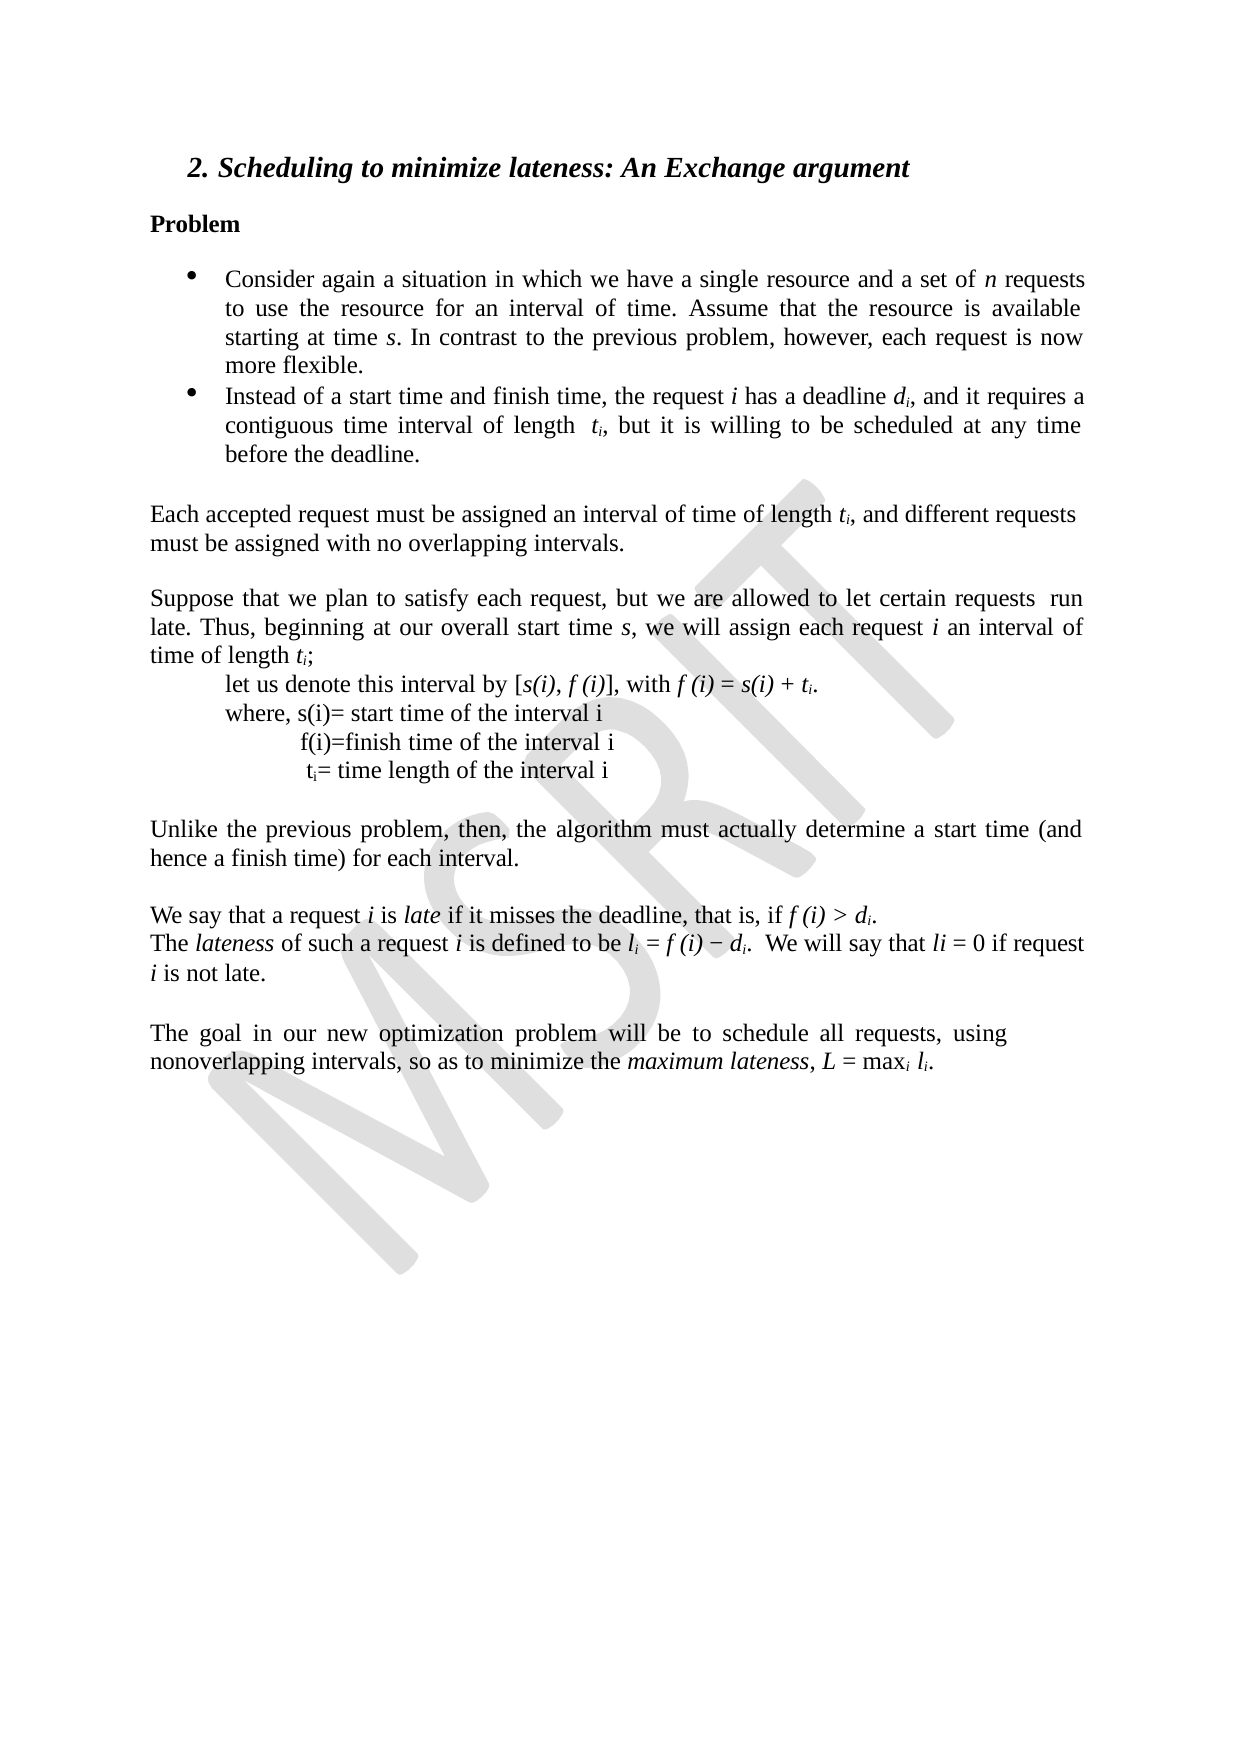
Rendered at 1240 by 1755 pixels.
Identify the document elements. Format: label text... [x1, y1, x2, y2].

text_box 2. Scheduling to minimize lateness: An Exchange argument Problem Consider again a situation in which we have a single resource and a set of n requests to use the resource for an interval of time. Assume that the resource is available starting at time s. In contrast to the previous problem, however, each request is now more flexible. Instead of a start time and finish time, the request i has a deadline di, and it requires a contiguous time interval of length ti, but it is willing to be scheduled at any time before the deadline. Each accepted request must be assigned an interval of time of length ti, and different requests must be assigned with no overlapping intervals. Suppose that we plan to satisfy each request, but we are allowed to let certain requests run late. Thus, beginning at our overall start time s, we will assign each request i an interval of time of length ti; let us denote this interval by [s(i), f (i)], with f (i) = s(i) + ti. where, s(i)= start time of the interval i f(i)=finish time of the interval i ti= time length of the interval i Unlike the previous problem, then, the algorithm must actually determine a start time (and hence a finish time) for each interval. We say that a request i is late if it misses the deadline, that is, if f (i) > di. The lateness of such a request i is defined to be li = f (i) − di. We will say that li = 0 if request i is not late. The goal in our new optimization problem will be to schedule all requests, using nonoverlapping intervals, so as to minimize the maximum lateness, L = maxi li. [133, 145, 1114, 1075]
